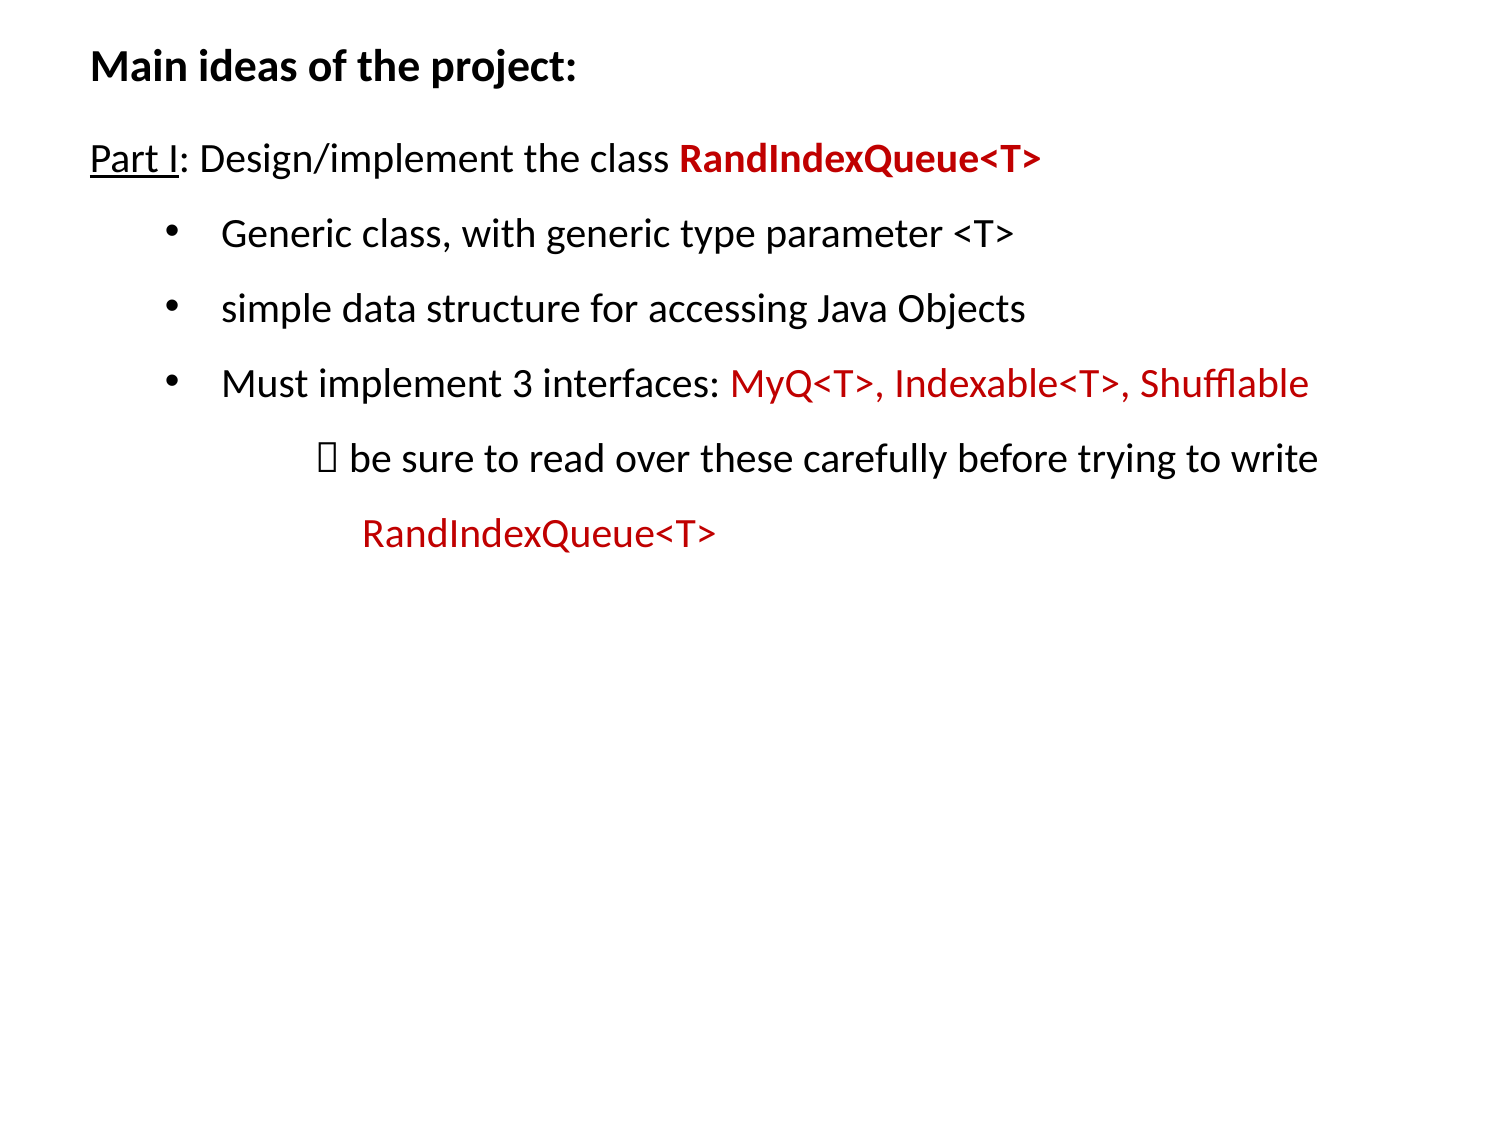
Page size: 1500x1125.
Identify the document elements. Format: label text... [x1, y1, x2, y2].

text_box Main ideas of the project: [75, 28, 1166, 98]
text_box Part I: Design/implement the class RandIndexQueue<T> Generic class, with generic type parameter <T> simple data structure for accessing Java Objects Must implement 3 interfaces: MyQ<T>, Indexable<T>, Shufflable  be sure to read over these carefully before trying to write RandIndexQueue<T> [74, 98, 1393, 1088]
